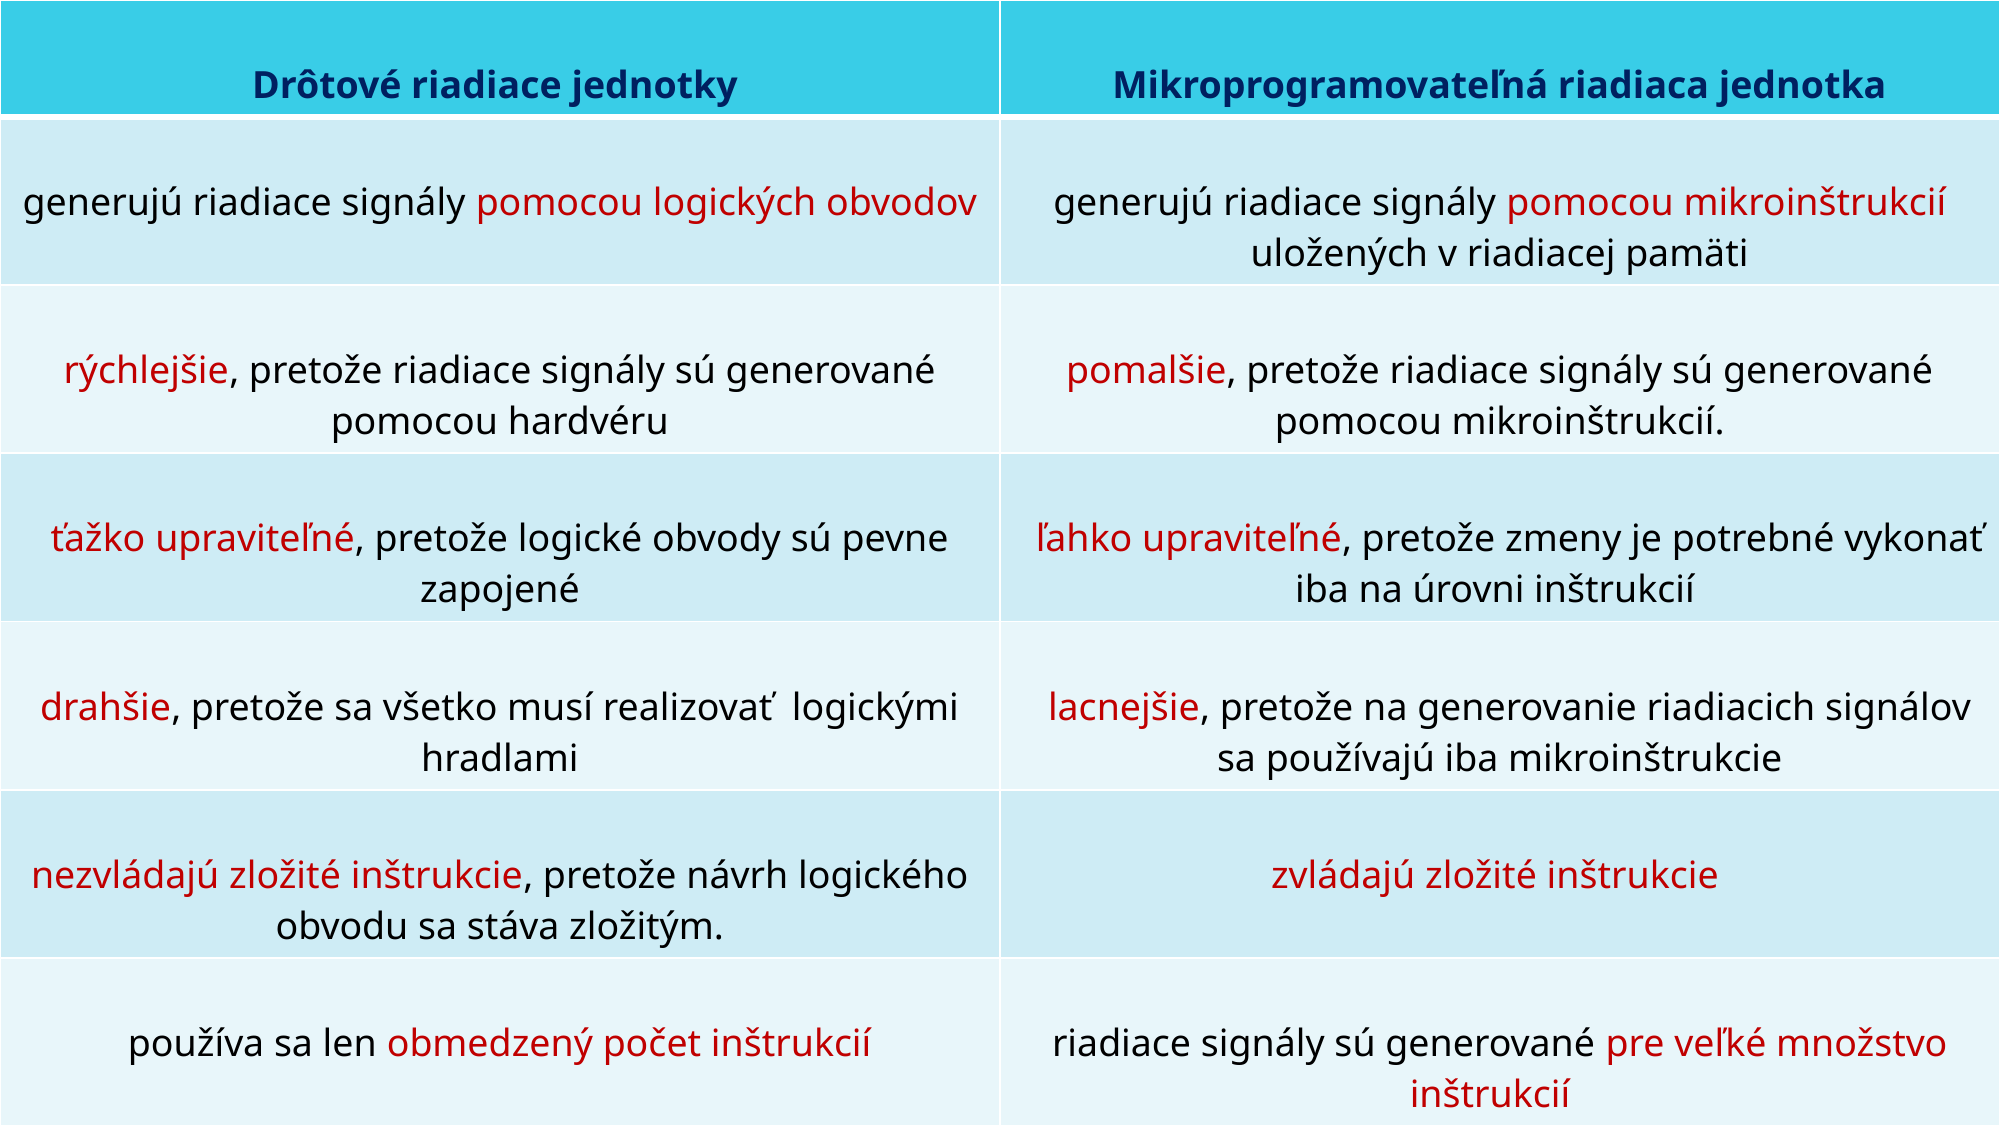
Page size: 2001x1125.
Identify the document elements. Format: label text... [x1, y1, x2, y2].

table_cell zvládajú zložité inštrukcie [1001, 791, 1999, 957]
table_header Mikroprogramovateľná riadiaca jednotka [1001, 1, 1999, 114]
table_cell rýchlejšie, pretože riadiace signály sú generované pomocou hardvéru [1, 286, 999, 452]
table_cell nezvládajú zložité inštrukcie, pretože návrh logického obvodu sa stáva zložitým. [1, 791, 999, 957]
table_header Drôtové riadiace jednotky [1, 1, 999, 114]
table_cell ťažko upraviteľné, pretože logické obvody sú pevne zapojené [1, 454, 999, 621]
table_cell riadiace signály sú generované pre veľké množstvo inštrukcií [1001, 959, 1999, 1125]
table_cell ľahko upraviteľné, pretože zmeny je potrebné vykonať iba na úrovni inštrukcií [1001, 454, 1999, 621]
table_cell drahšie, pretože sa všetko musí realizovať logickými hradlami [1, 622, 999, 789]
table_cell generujú riadiace signály pomocou logických obvodov [1, 120, 999, 284]
table_cell lacnejšie, pretože na generovanie riadiacich signálov sa používajú iba mikroinštrukcie [1001, 622, 1999, 789]
table_cell používa sa len obmedzený počet inštrukcií [1, 959, 999, 1125]
table_cell pomalšie, pretože riadiace signály sú generované pomocou mikroinštrukcií. [1001, 286, 1999, 452]
table_cell generujú riadiace signály pomocou mikroinštrukcií uložených v riadiacej pamäti [1001, 120, 1999, 284]
